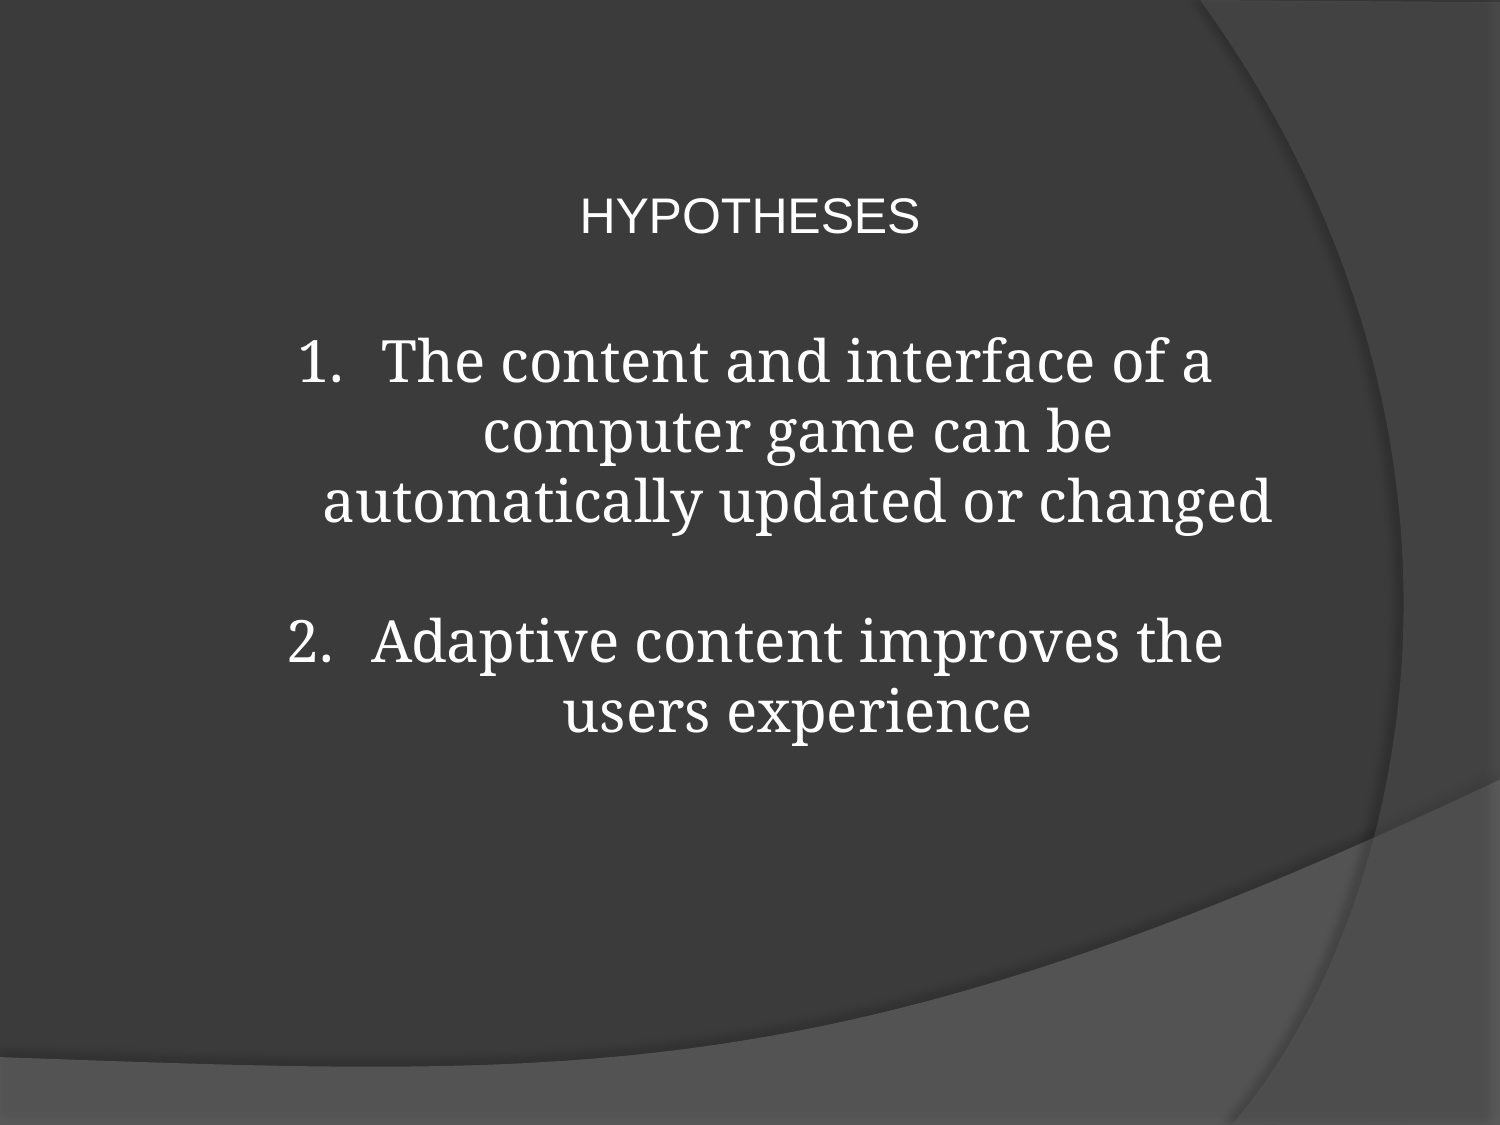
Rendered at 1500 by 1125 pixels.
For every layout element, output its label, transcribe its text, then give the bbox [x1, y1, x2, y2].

text_box HYPOTHESES [468, 175, 1032, 251]
text_box The content and interface of a computer game can be automatically updated or changed Adaptive content improves the users experience [210, 316, 1301, 891]
